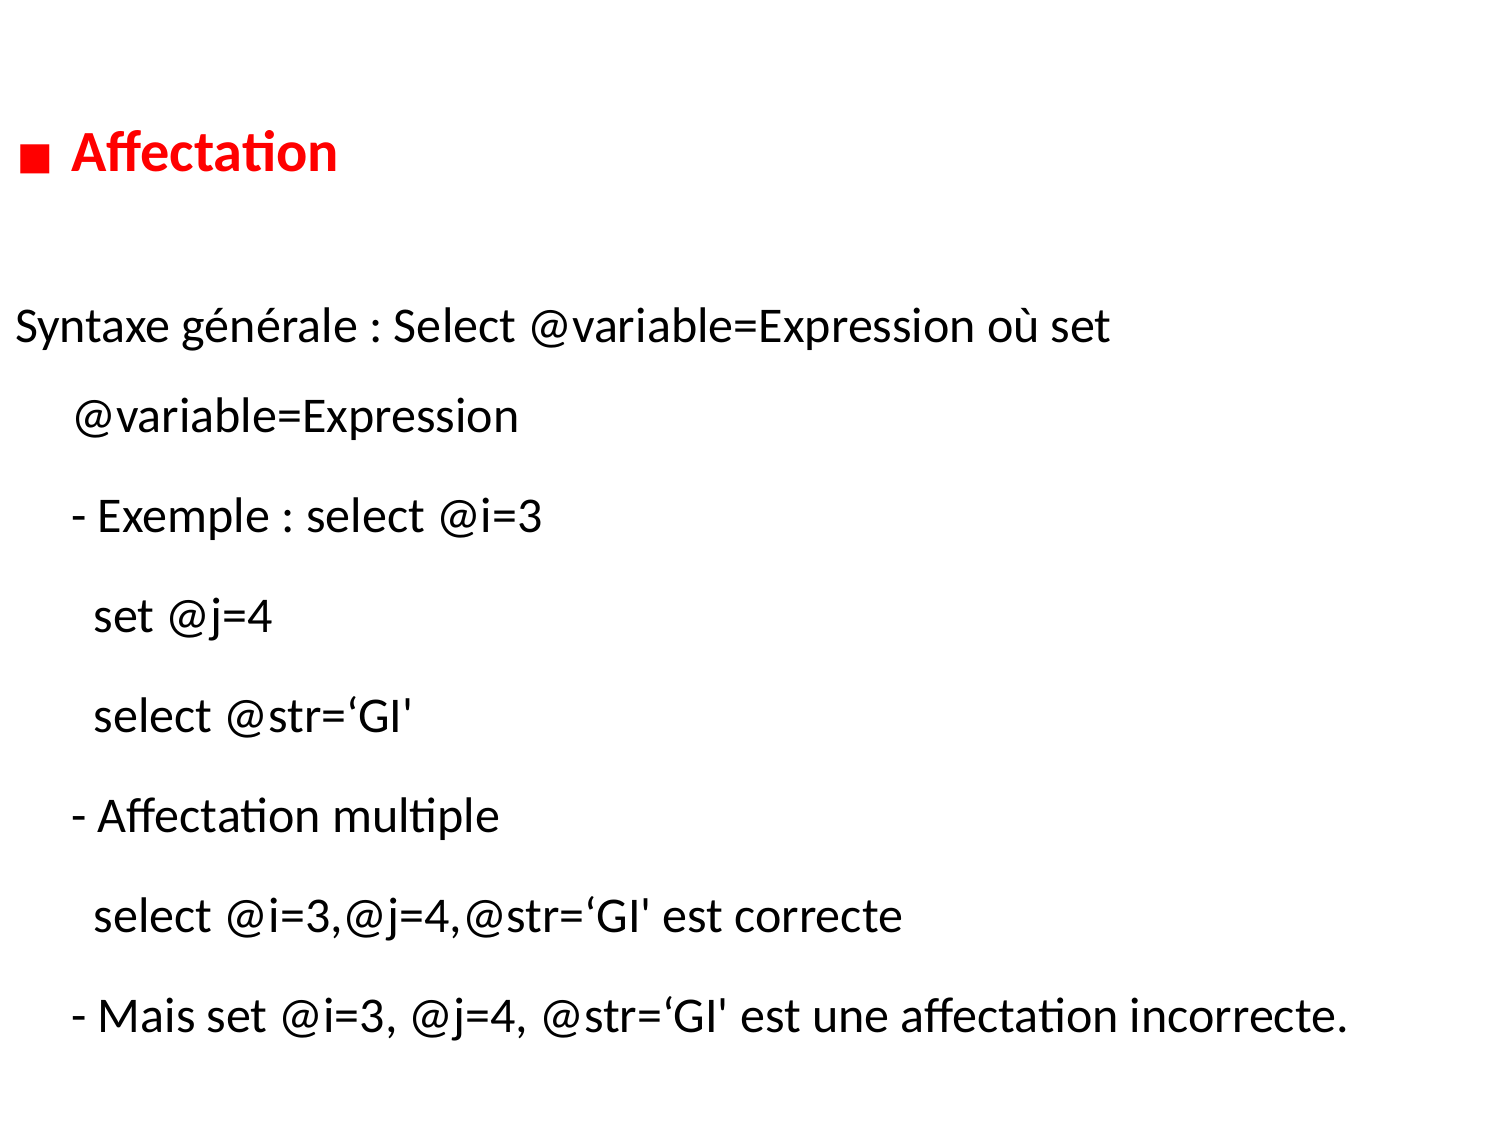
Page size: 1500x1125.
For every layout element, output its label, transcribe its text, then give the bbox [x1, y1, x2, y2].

list Affectation Syntaxe générale : Select @variable=Expression où set @variable=Expression - Exemple : select @i=3 set @j=4 select @str=‘GI' - Affectation multiple select @i=3,@j=4,@str=‘GI' est correcte - Mais set @i=3, @j=4, @str=‘GI' est une affectation incorrecte. [0, 105, 1500, 1055]
